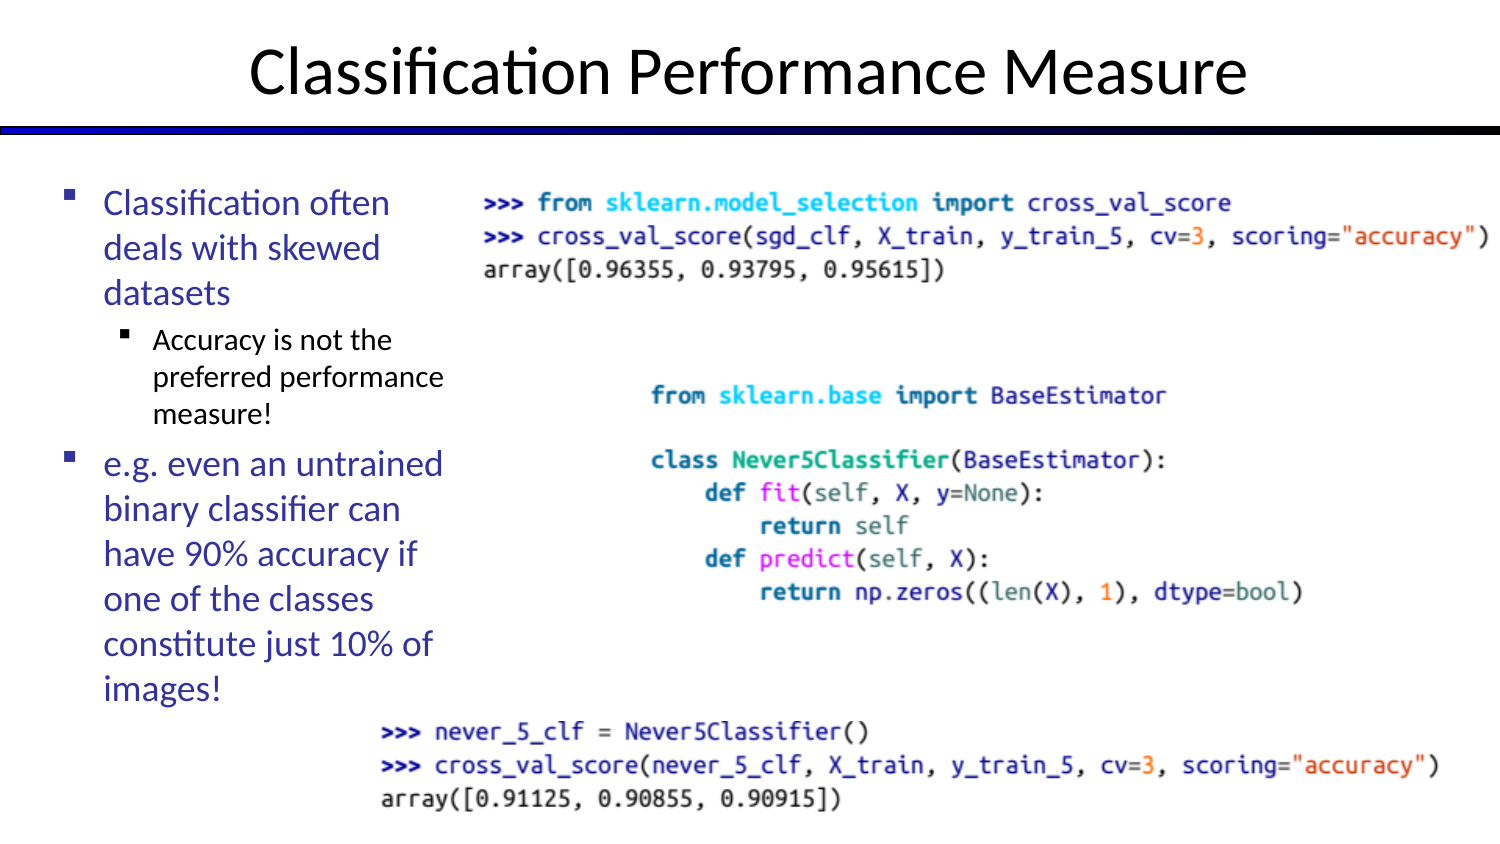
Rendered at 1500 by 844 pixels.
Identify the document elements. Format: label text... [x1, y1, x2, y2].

title Classification Performance Measure [0, 0, 1500, 138]
picture [468, 189, 1500, 289]
picture [370, 721, 1451, 815]
picture [634, 382, 1335, 619]
list Classification often deals with skewed datasets Accuracy is not the preferred performance measure! e.g. even an untrained binary classifier can have 90% accuracy if one of the classes constitute just 10% of images! [49, 171, 488, 754]
